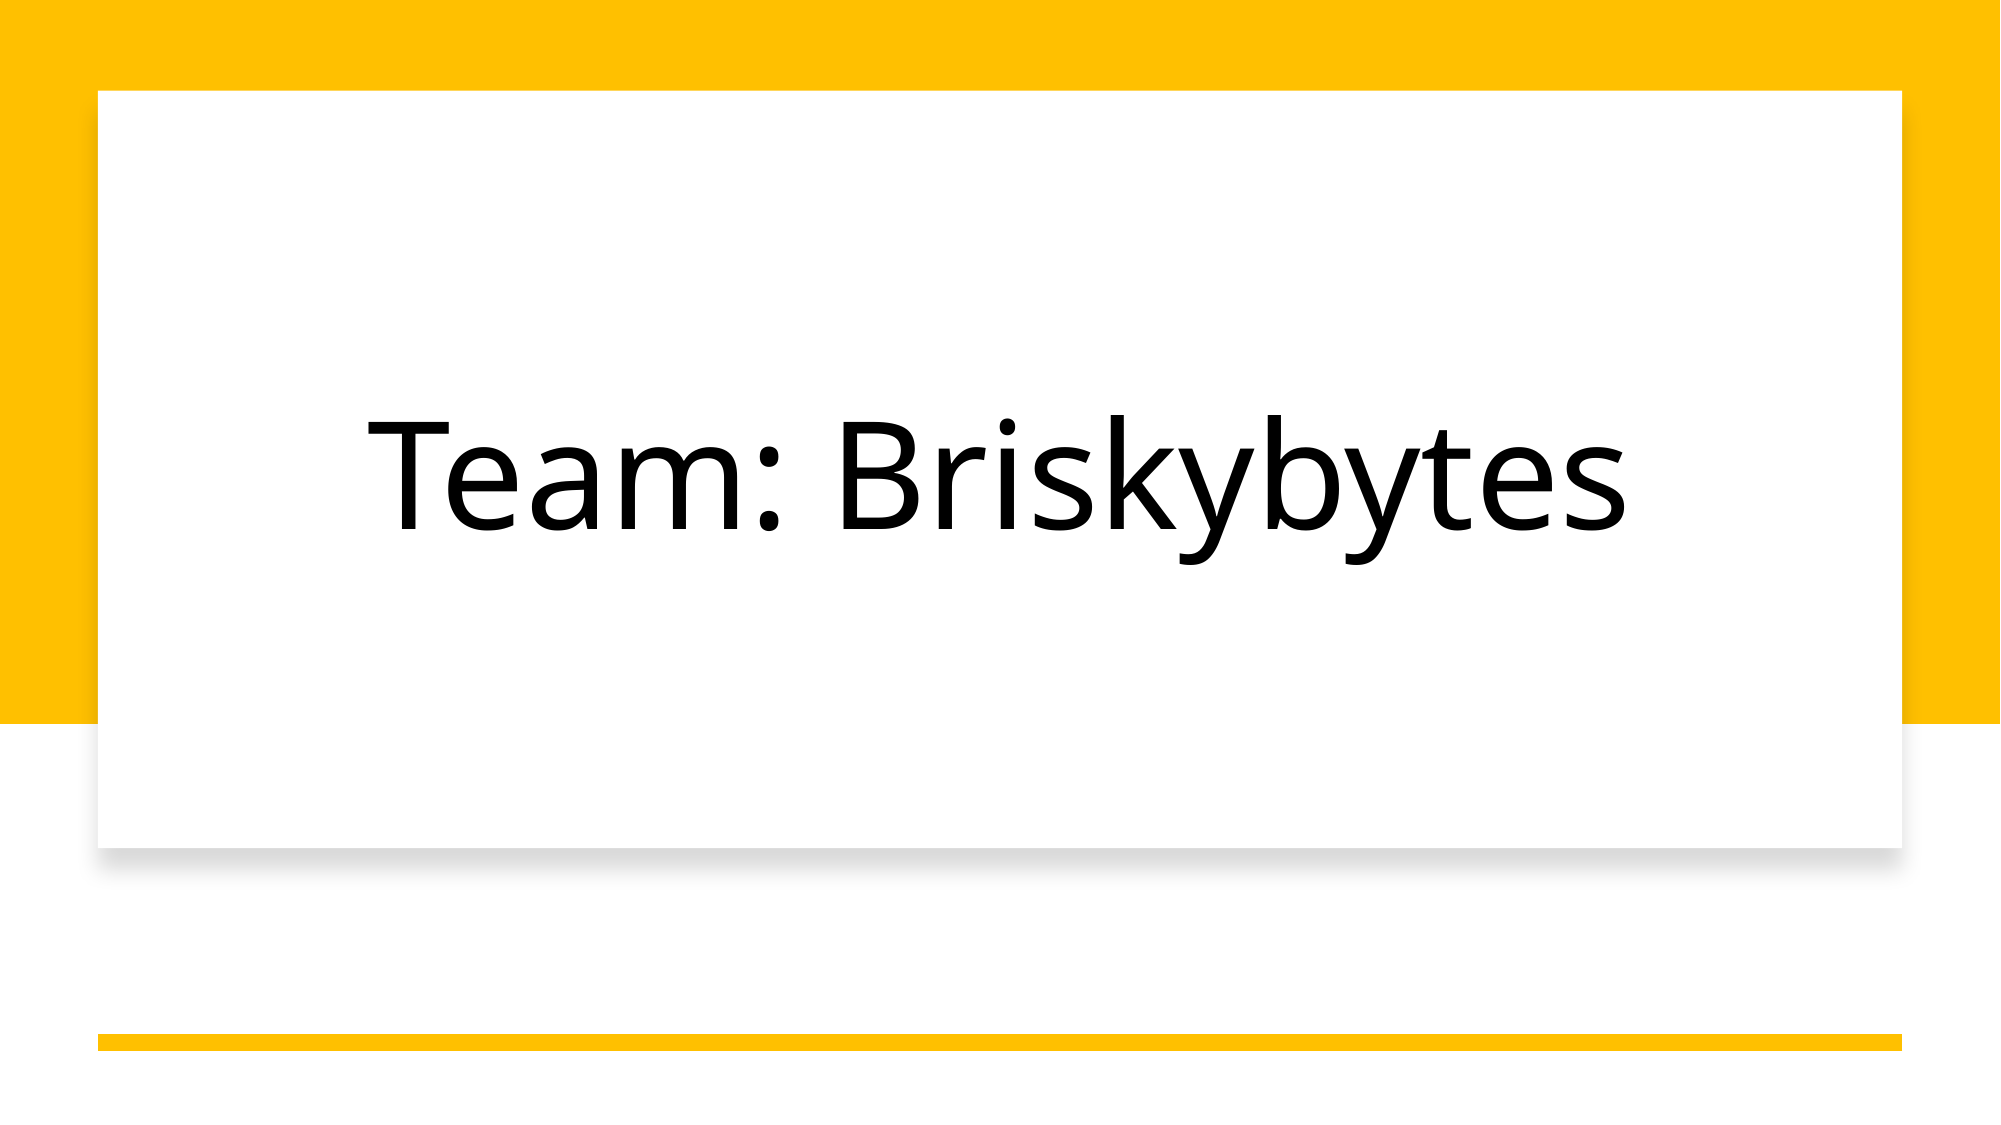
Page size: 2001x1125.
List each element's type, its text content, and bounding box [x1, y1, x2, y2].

text_box [97, 89, 1903, 849]
title Team: Briskybytes [249, 212, 1750, 750]
text_box [0, 0, 2000, 725]
text_box [0, 725, 2000, 1125]
